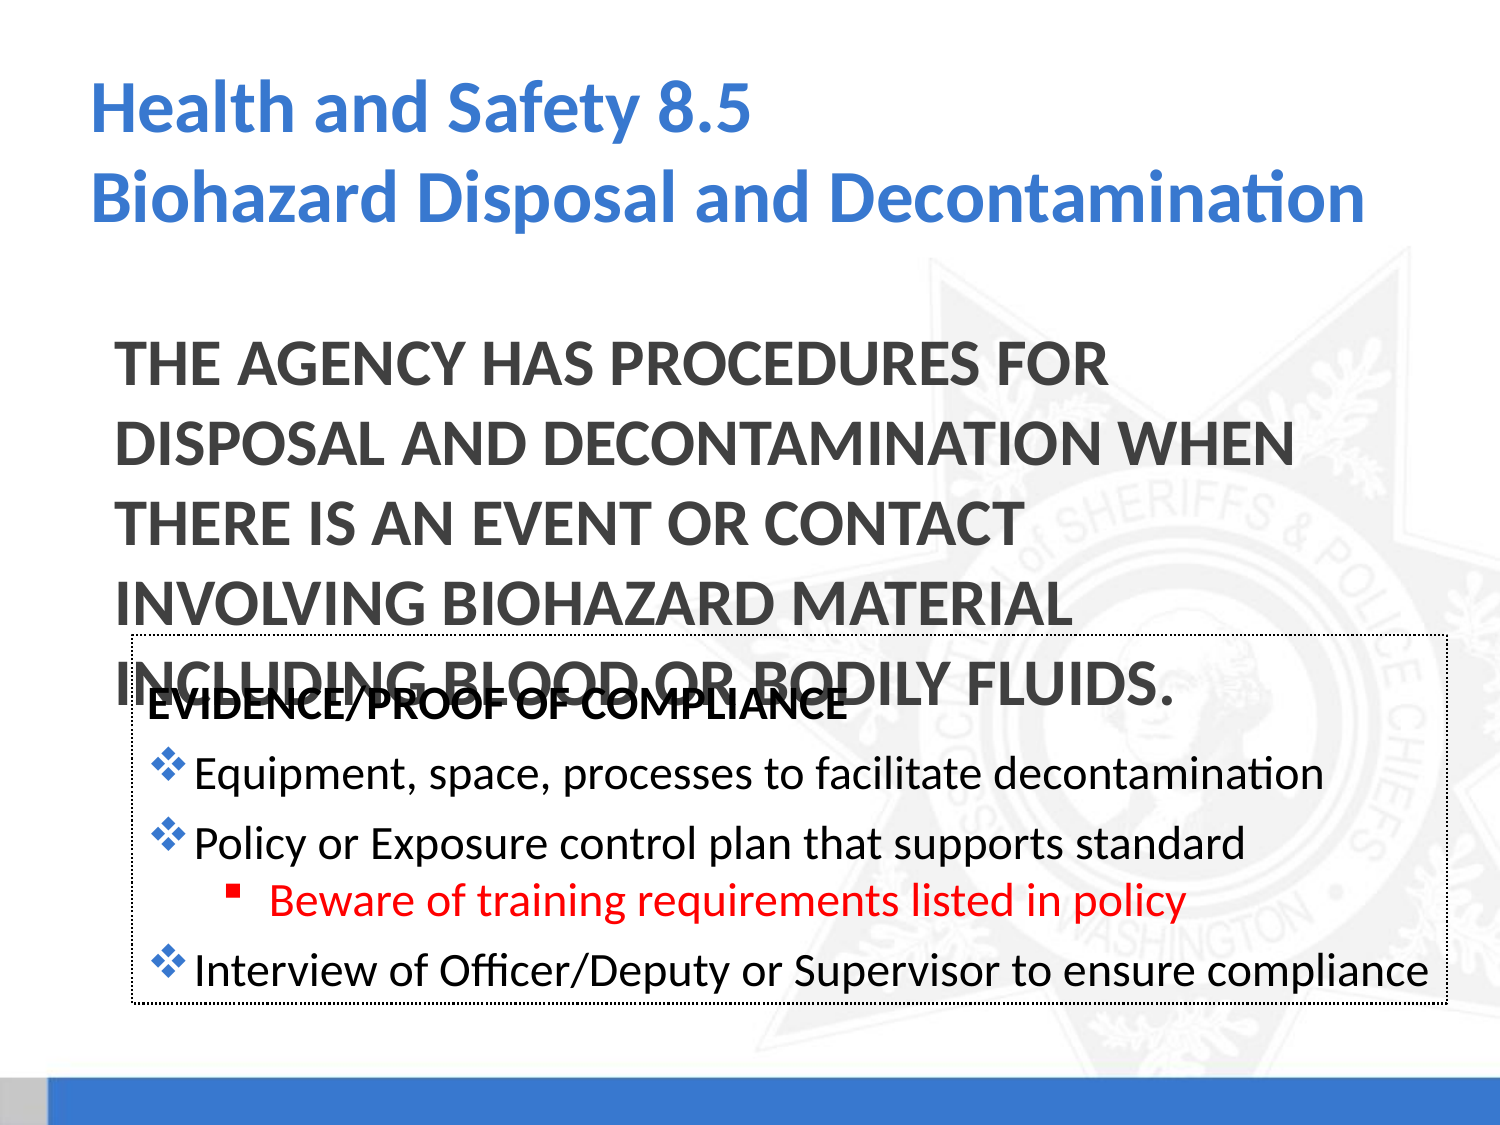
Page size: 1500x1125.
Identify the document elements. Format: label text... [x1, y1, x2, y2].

picture [0, 0, 1500, 1125]
title Health and Safety 8.5 Biohazard Disposal and Decontamination [75, 50, 1425, 288]
subtitle The agency has procedures for disposal and decontamination when there is an event or contact involving biohazard material including blood or bodily fluids. [99, 311, 1363, 612]
text_box Evidence/Proof of Compliance Equipment, space, processes to facilitate decontamination Policy or Exposure control plan that supports standard Beware of training requirements listed in policy Interview of Officer/Deputy or Supervisor to ensure compliance [132, 635, 1447, 1004]
